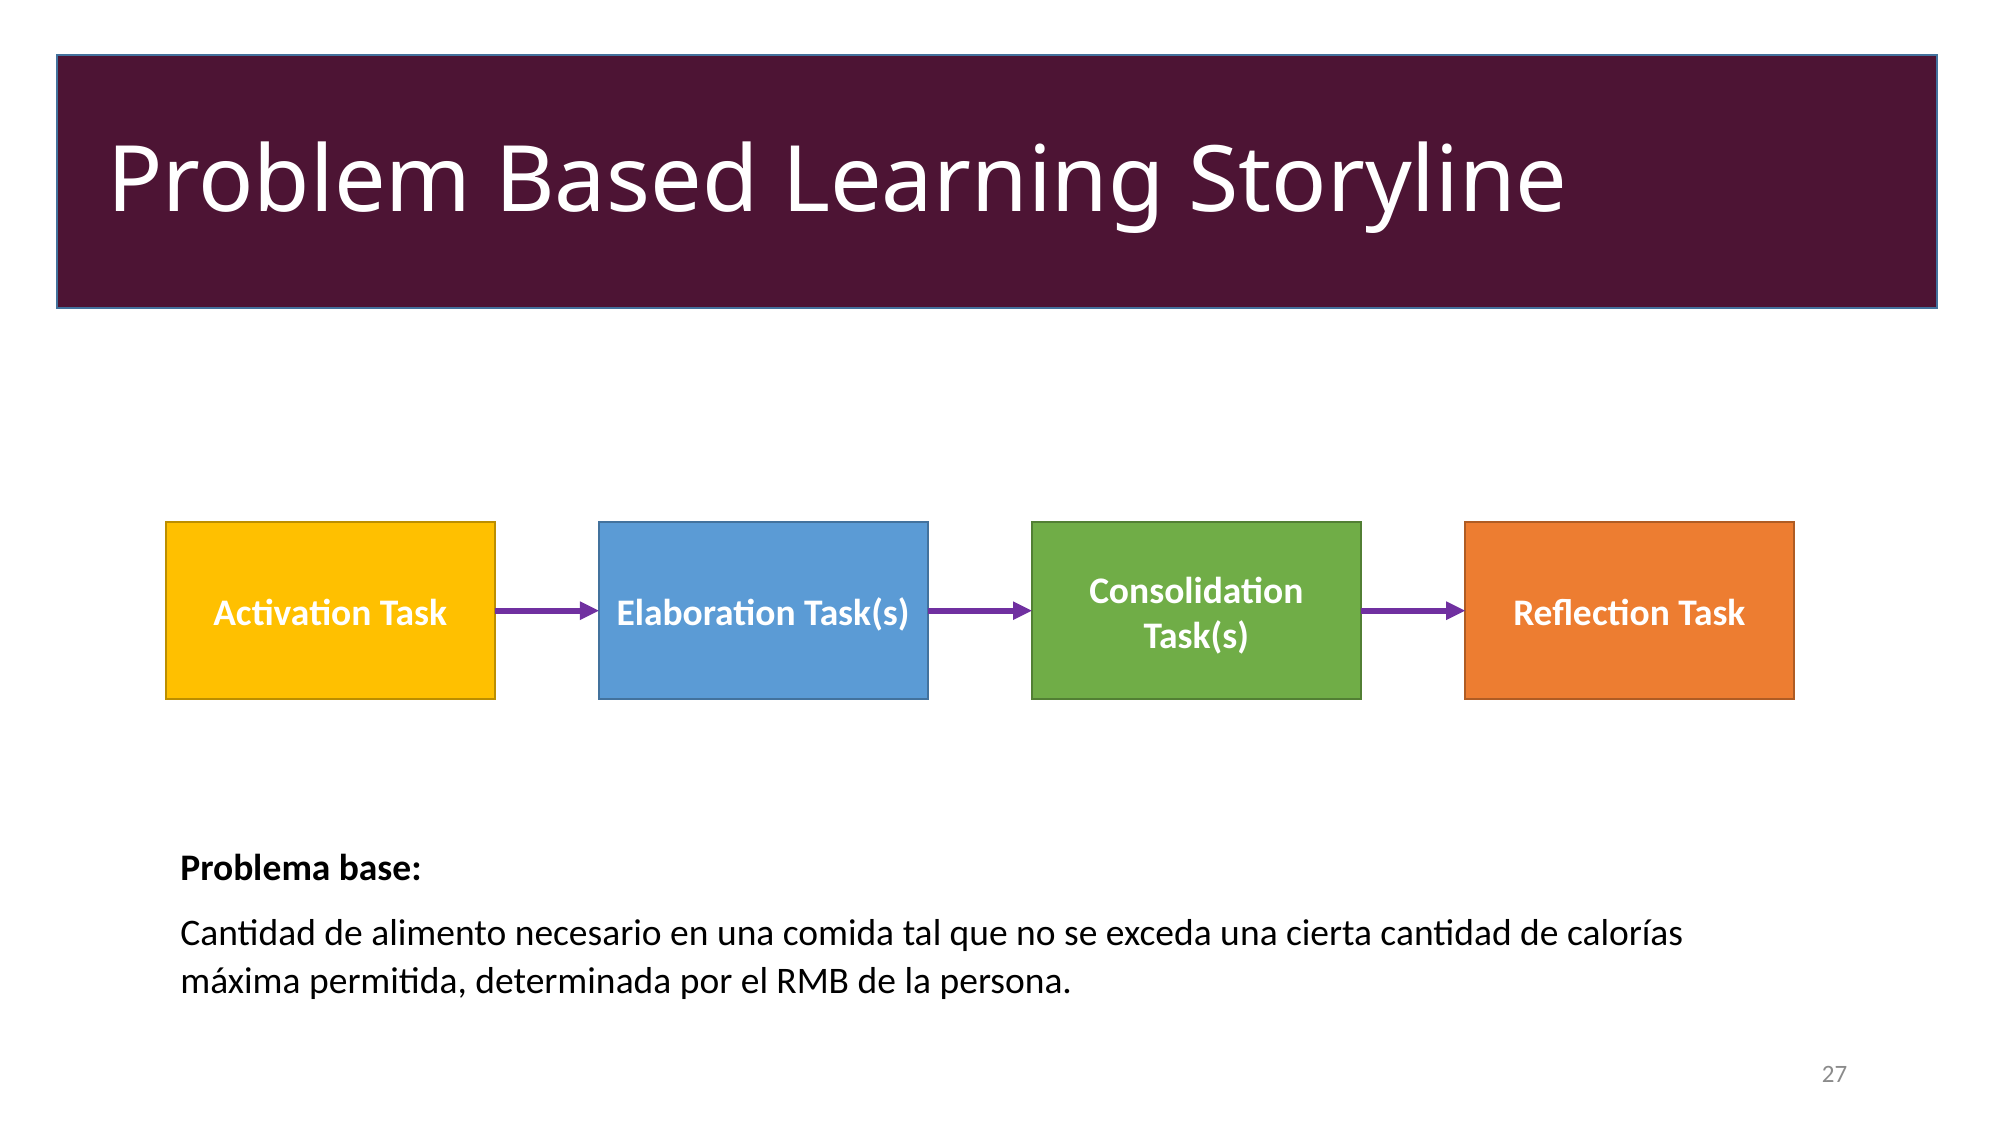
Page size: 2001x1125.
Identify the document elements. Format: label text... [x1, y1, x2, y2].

slide_number 27 [1412, 1042, 1863, 1103]
text_box Activation Task [165, 521, 496, 700]
text_box [56, 54, 1938, 309]
title Problem Based Learning Storyline [92, 98, 1902, 265]
text_box Consolidation Task(s) [1031, 521, 1362, 700]
text_box Reflection Task [1464, 521, 1795, 700]
text_box Elaboration Task(s) [598, 521, 929, 700]
text_box Problema base: Cantidad de alimento necesario en una comida tal que no se exceda una cierta cantidad de calorías máxima permitida, determinada por el RMB de la persona. [165, 832, 1795, 1009]
